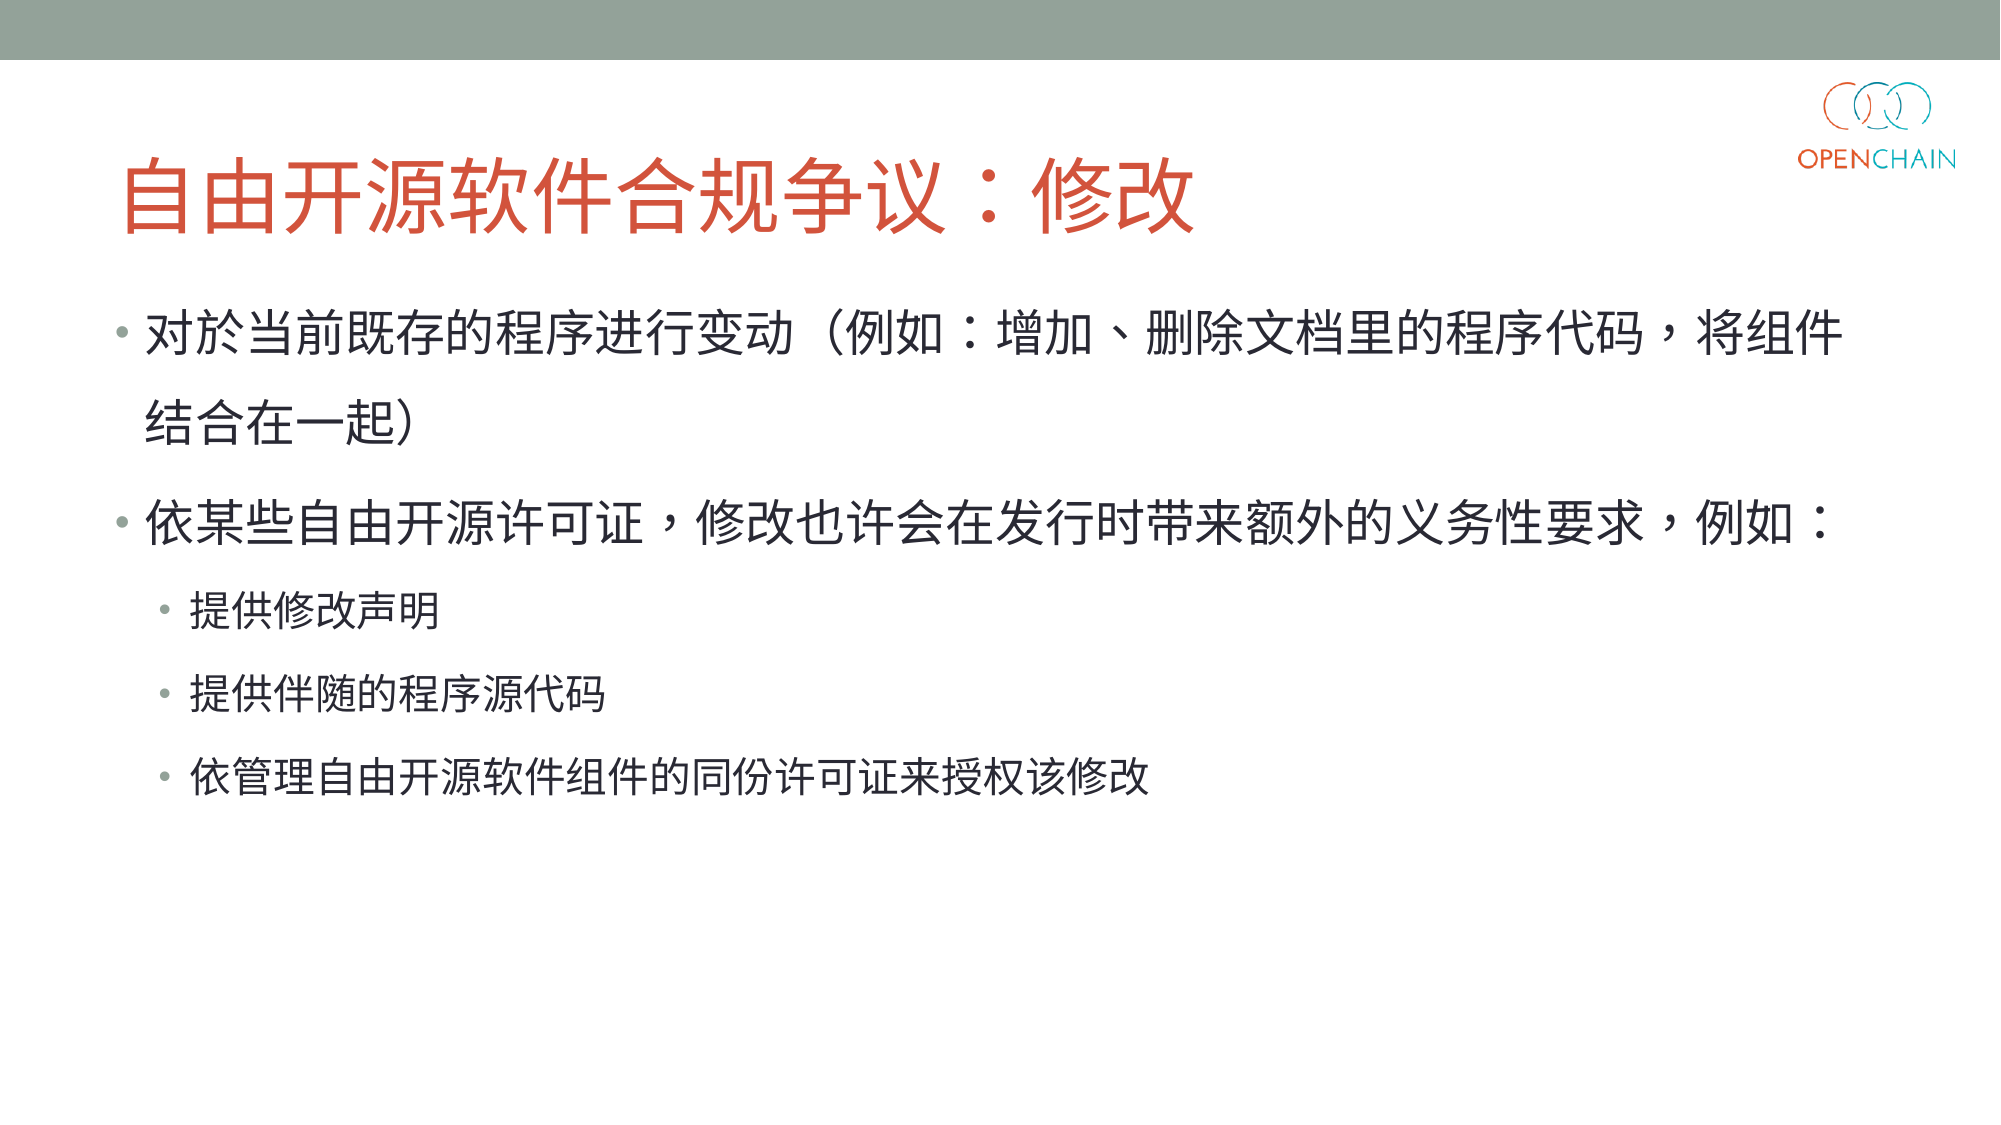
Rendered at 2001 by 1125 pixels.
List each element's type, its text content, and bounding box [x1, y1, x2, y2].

picture [1798, 82, 1955, 169]
list 对於当前既存的程序进行变动（例如：增加、删除文档里的程序代码，将组件结合在一起） 依某些自由开源许可证，修改也许会在发行时带来额外的义务性要求，例如： 提供修改声明 提供伴随的程序源代码 依管理自由开源软件组件的同份许可证来授权该修改 [99, 263, 1900, 1064]
title 自由开源软件合规争议：修改 [99, 87, 1900, 250]
